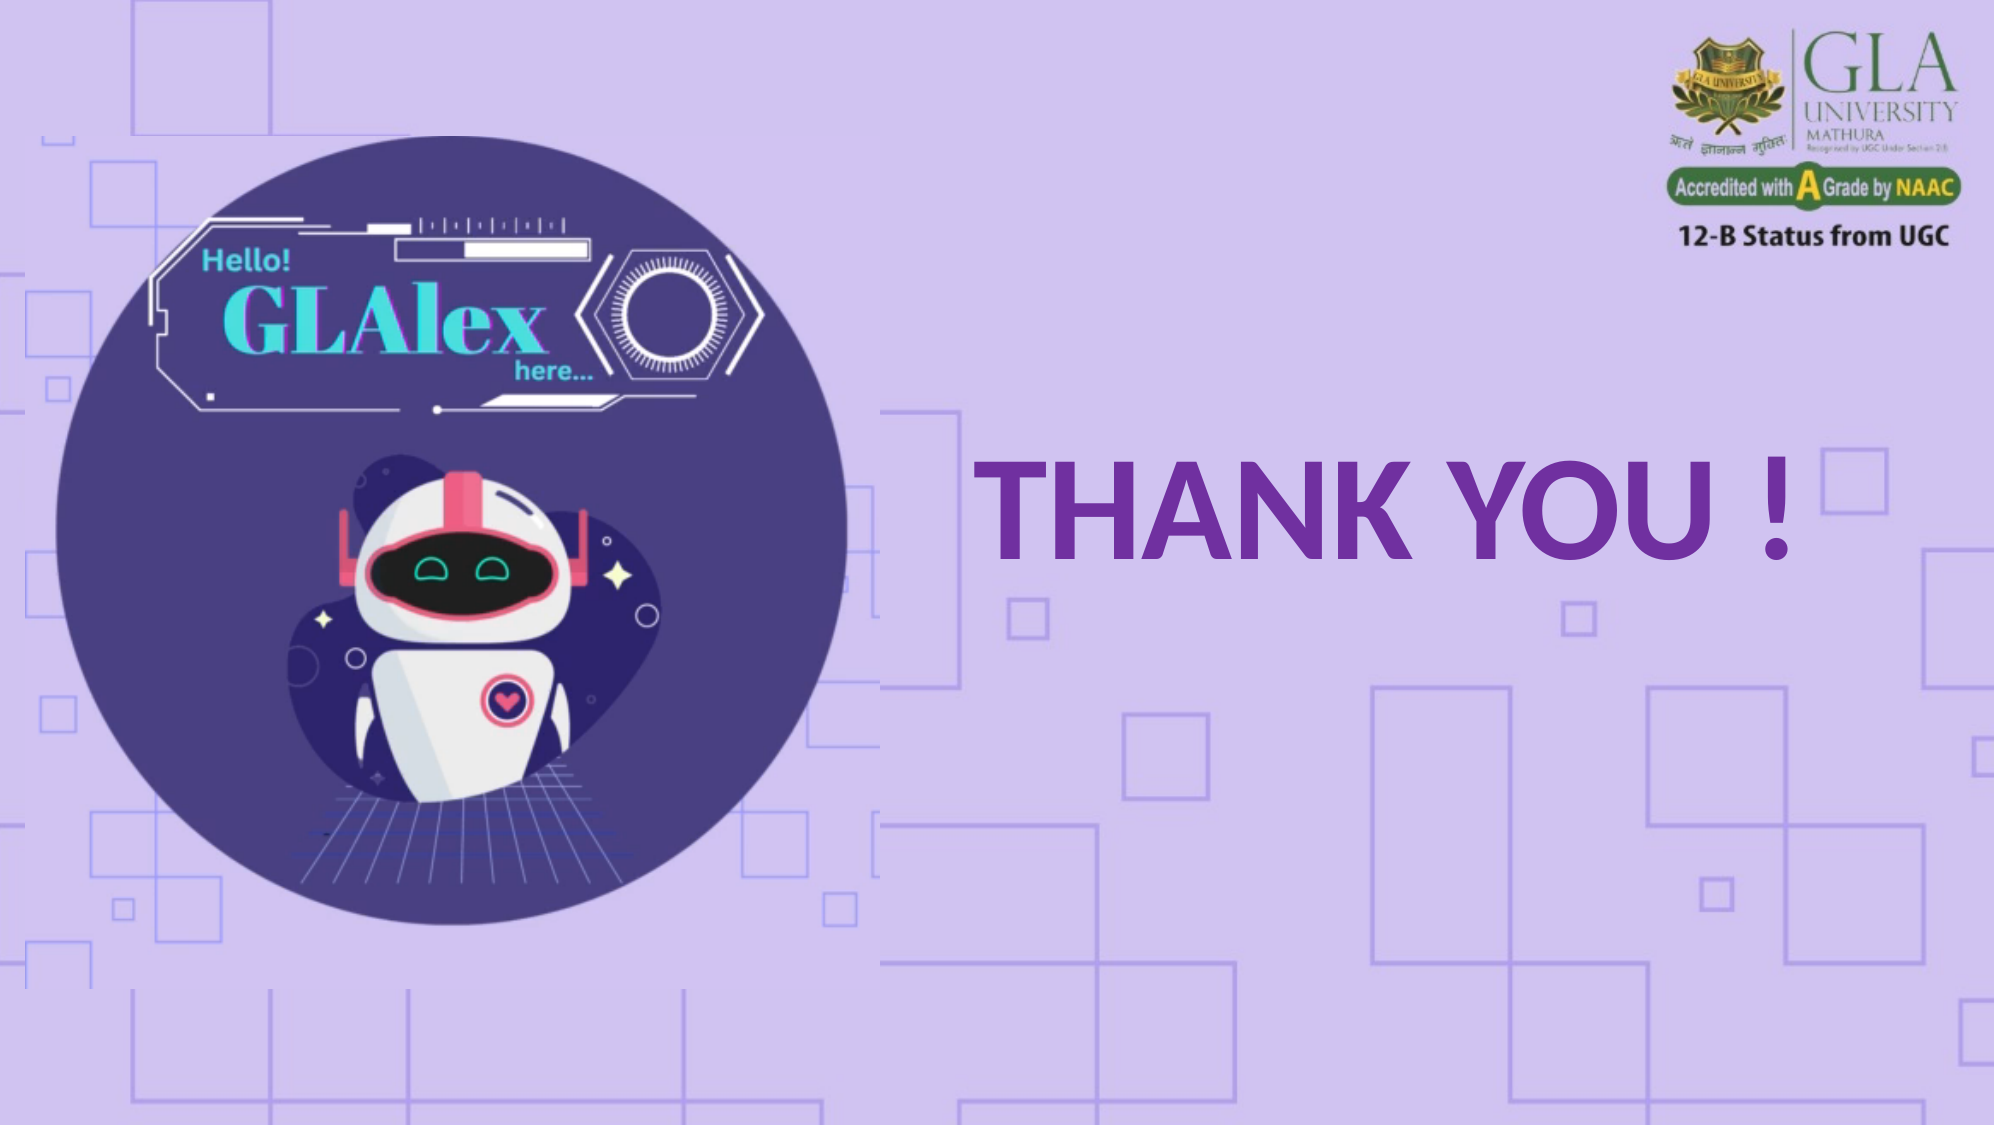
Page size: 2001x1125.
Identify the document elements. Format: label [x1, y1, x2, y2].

text_box [24, 135, 881, 990]
picture [0, 0, 1994, 1125]
